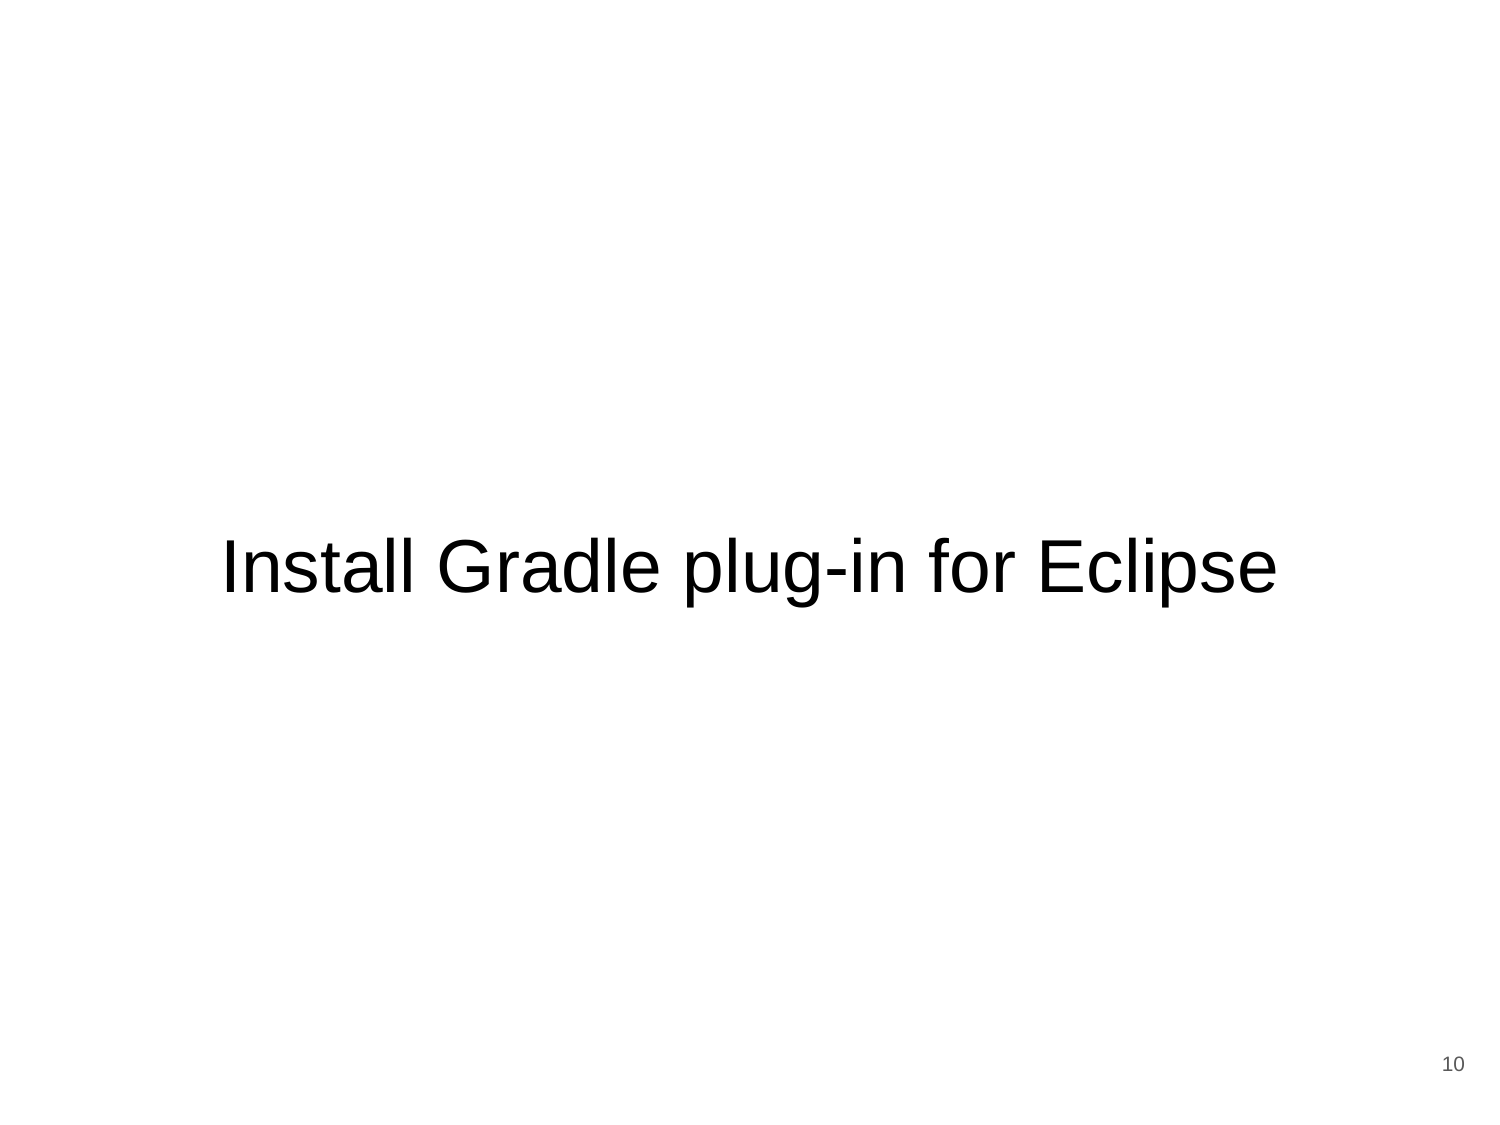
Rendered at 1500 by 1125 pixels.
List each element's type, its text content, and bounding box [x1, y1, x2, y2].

slide_number ‹#› [1389, 1019, 1480, 1106]
title Install Gradle plug-in for Eclipse [51, 470, 1449, 655]
